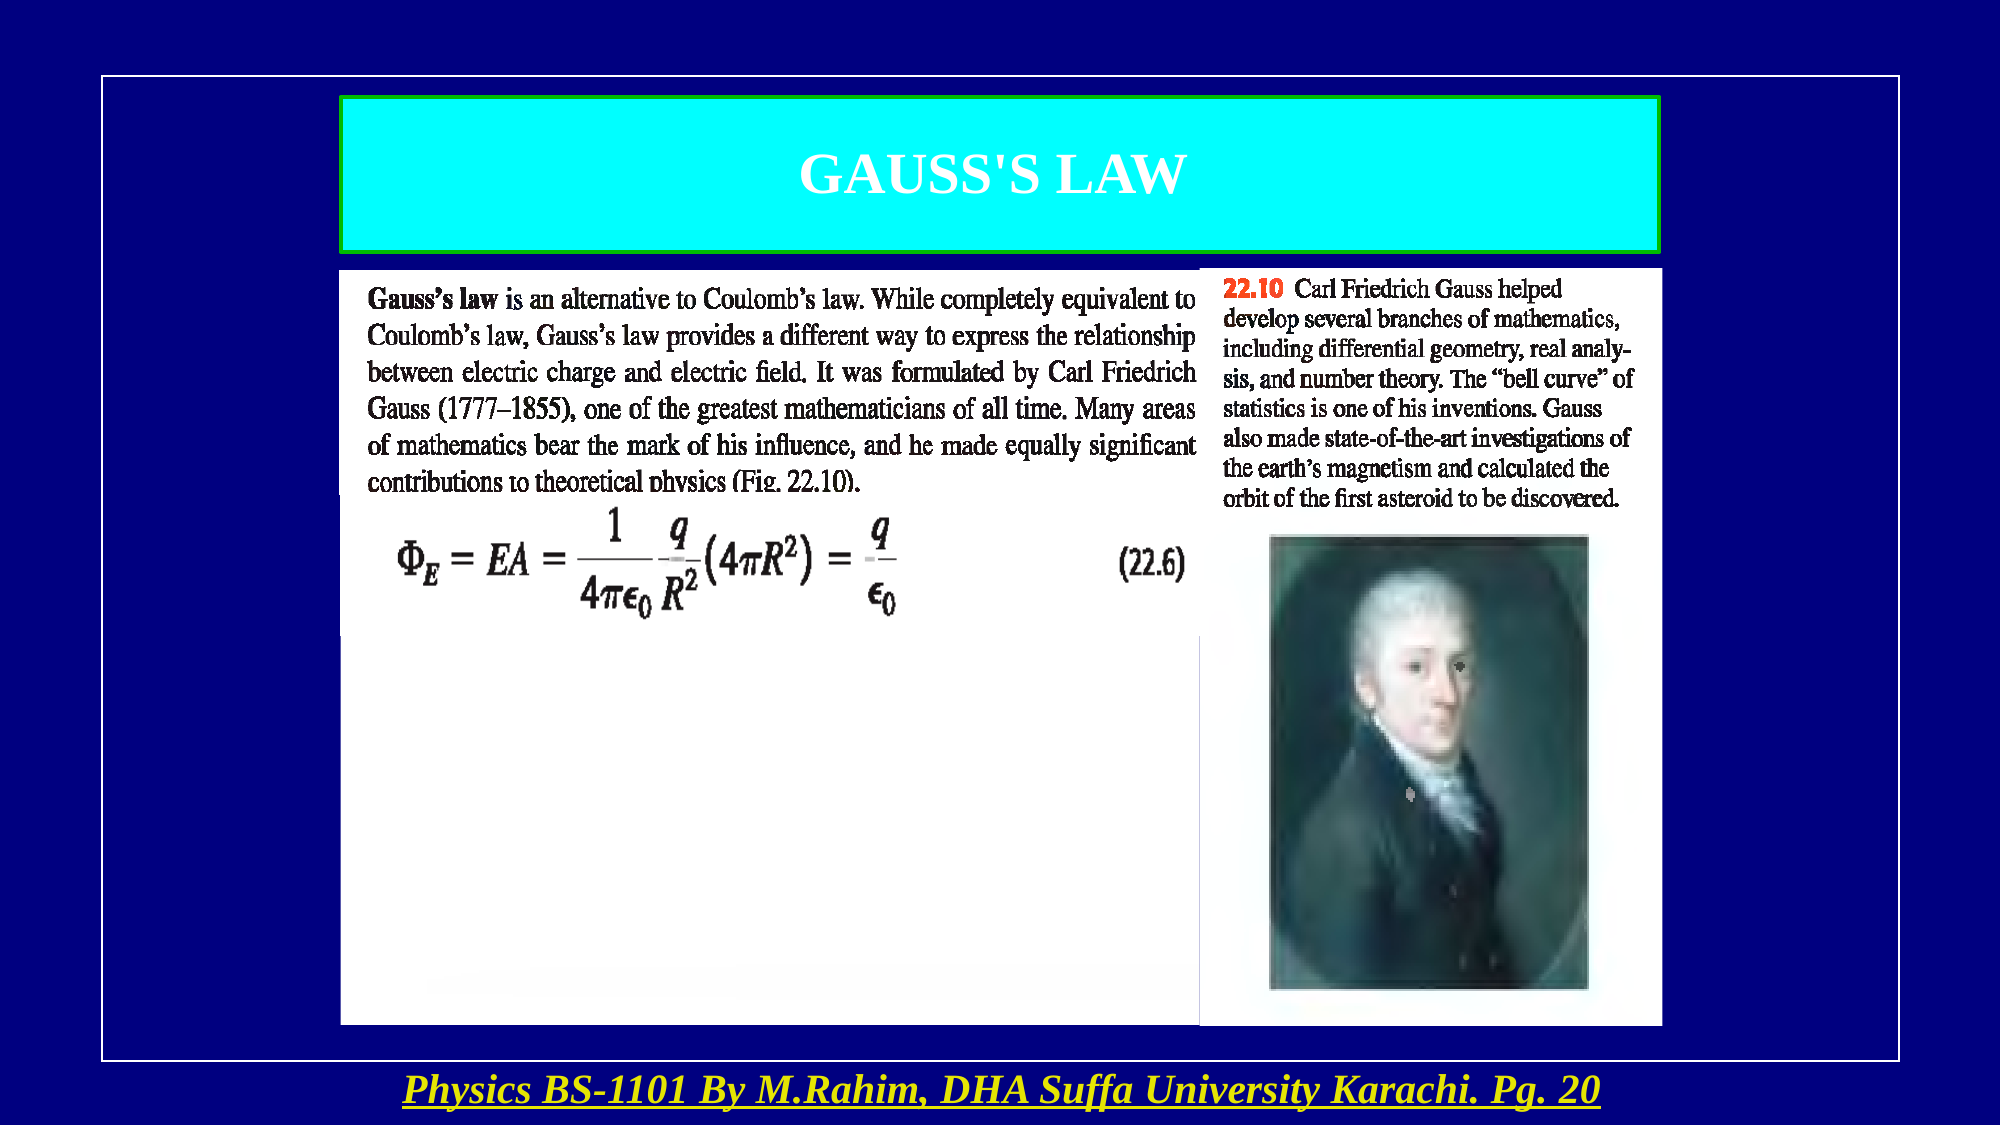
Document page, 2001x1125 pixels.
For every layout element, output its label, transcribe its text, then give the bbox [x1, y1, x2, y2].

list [339, 269, 1197, 492]
picture [340, 268, 1663, 1026]
title GAUSS'S LAW [339, 95, 1661, 254]
